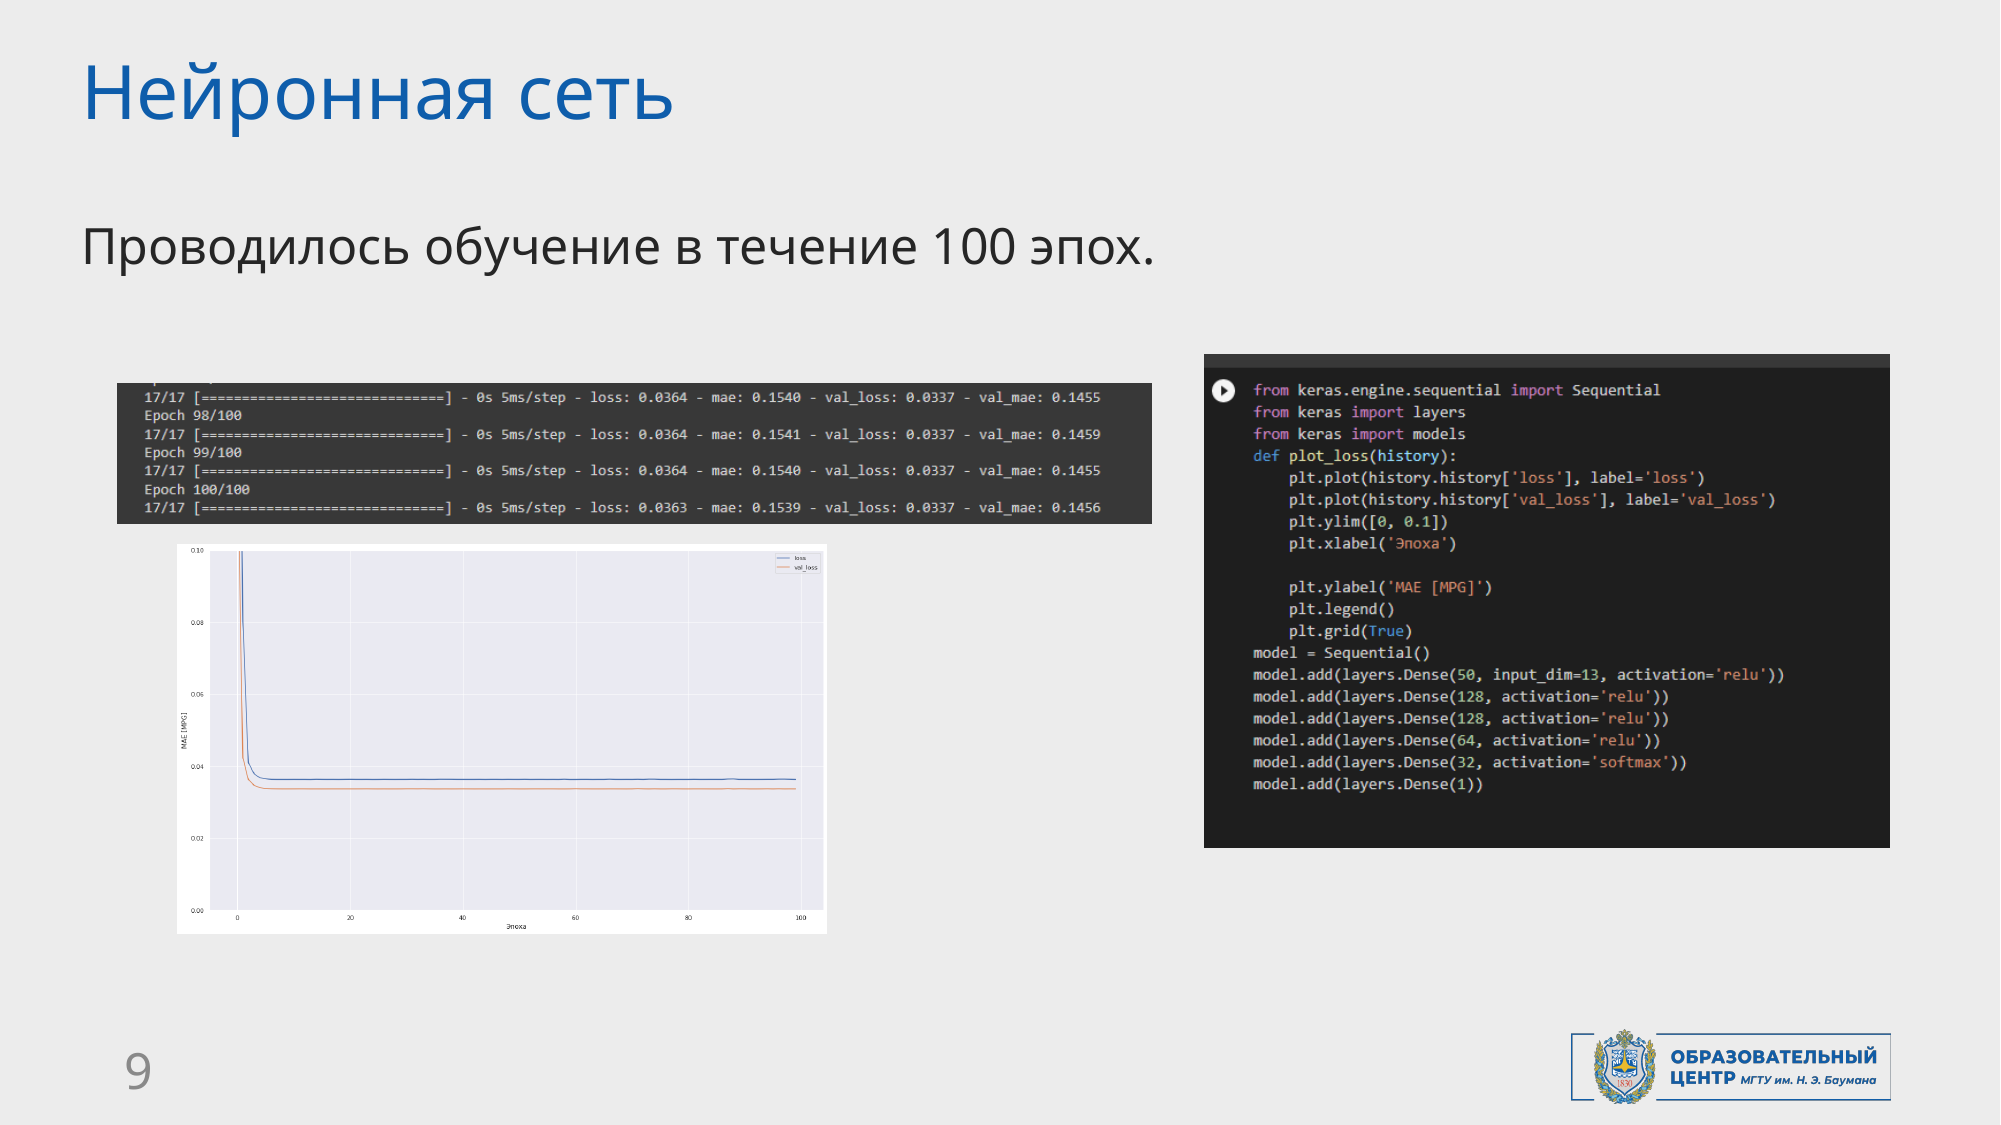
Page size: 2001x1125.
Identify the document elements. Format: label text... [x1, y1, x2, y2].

title Нейронная сеть [66, 21, 1929, 158]
picture [1571, 1029, 1891, 1104]
picture [1204, 354, 1890, 848]
list Проводилось обучение в течение 100 эпох. [66, 177, 1929, 1014]
slide_number <номер> [109, 1043, 247, 1104]
picture [117, 383, 1152, 524]
picture [176, 544, 827, 934]
